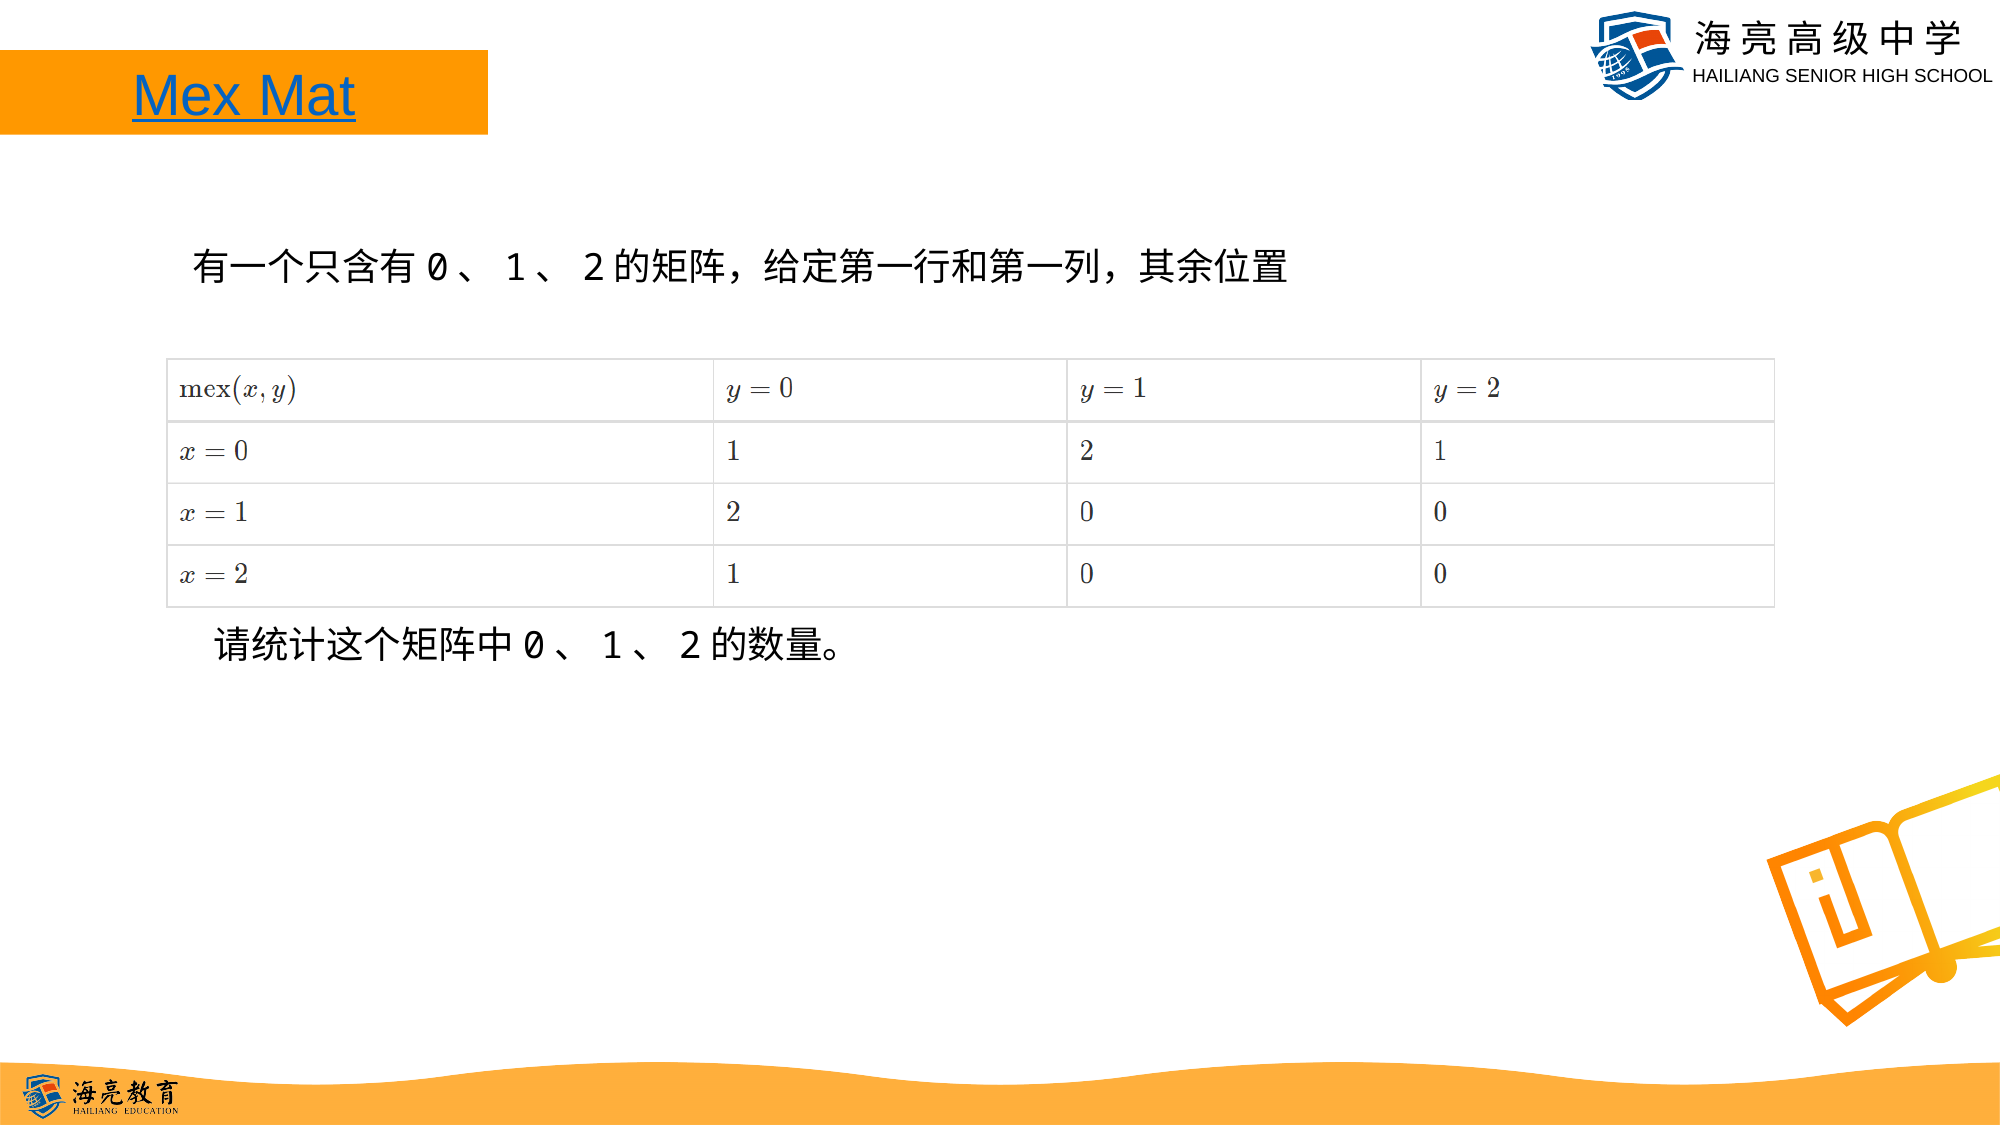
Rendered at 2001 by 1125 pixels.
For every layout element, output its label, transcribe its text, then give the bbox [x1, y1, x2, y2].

picture [1766, 772, 2000, 1027]
picture [161, 353, 1780, 612]
picture [0, 1062, 2000, 1125]
text_box 请统计这个矩阵中0、1、2的数量。 [199, 613, 1801, 674]
text_box Mex Mat [0, 50, 488, 135]
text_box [1590, 7, 2000, 100]
